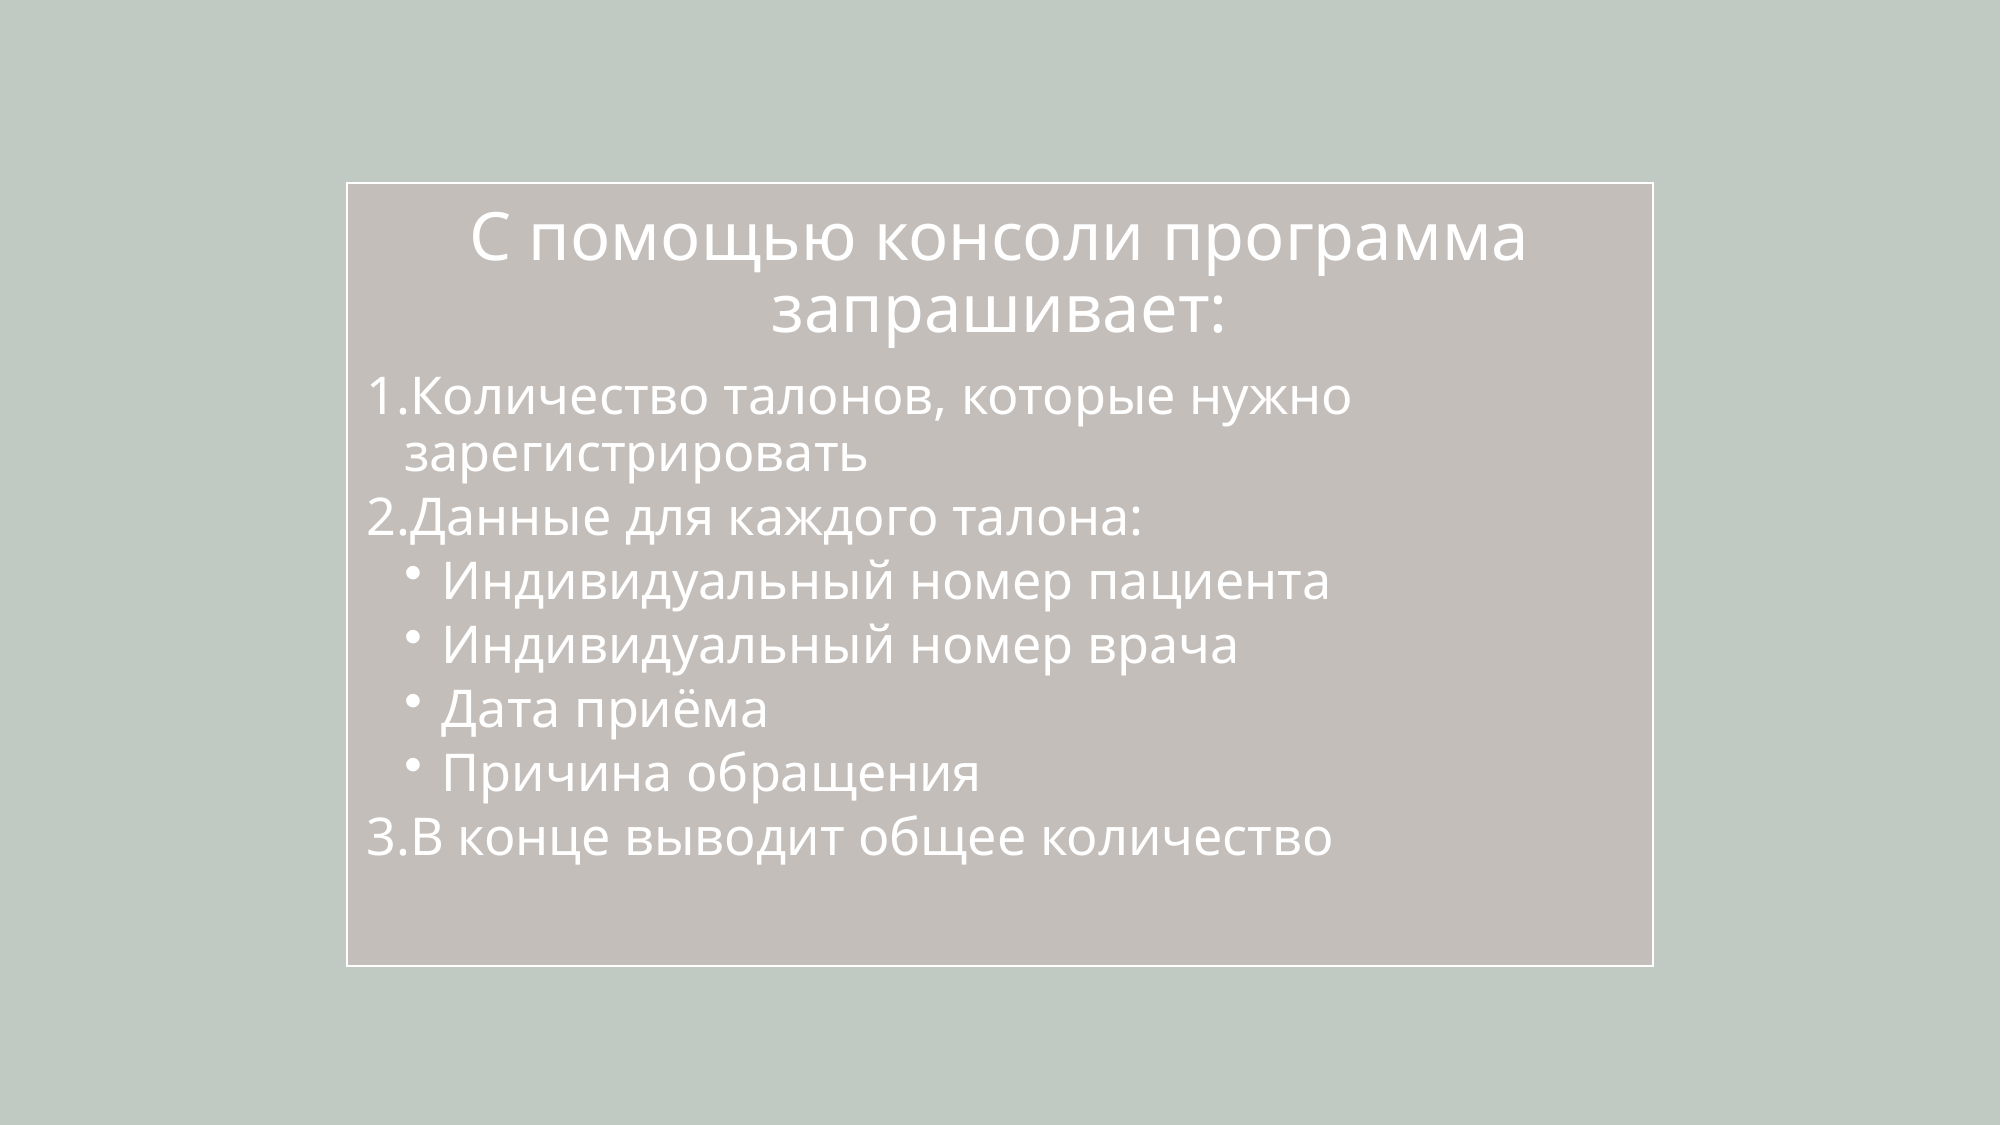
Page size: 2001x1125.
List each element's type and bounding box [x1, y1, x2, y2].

text_box [346, 158, 1653, 967]
